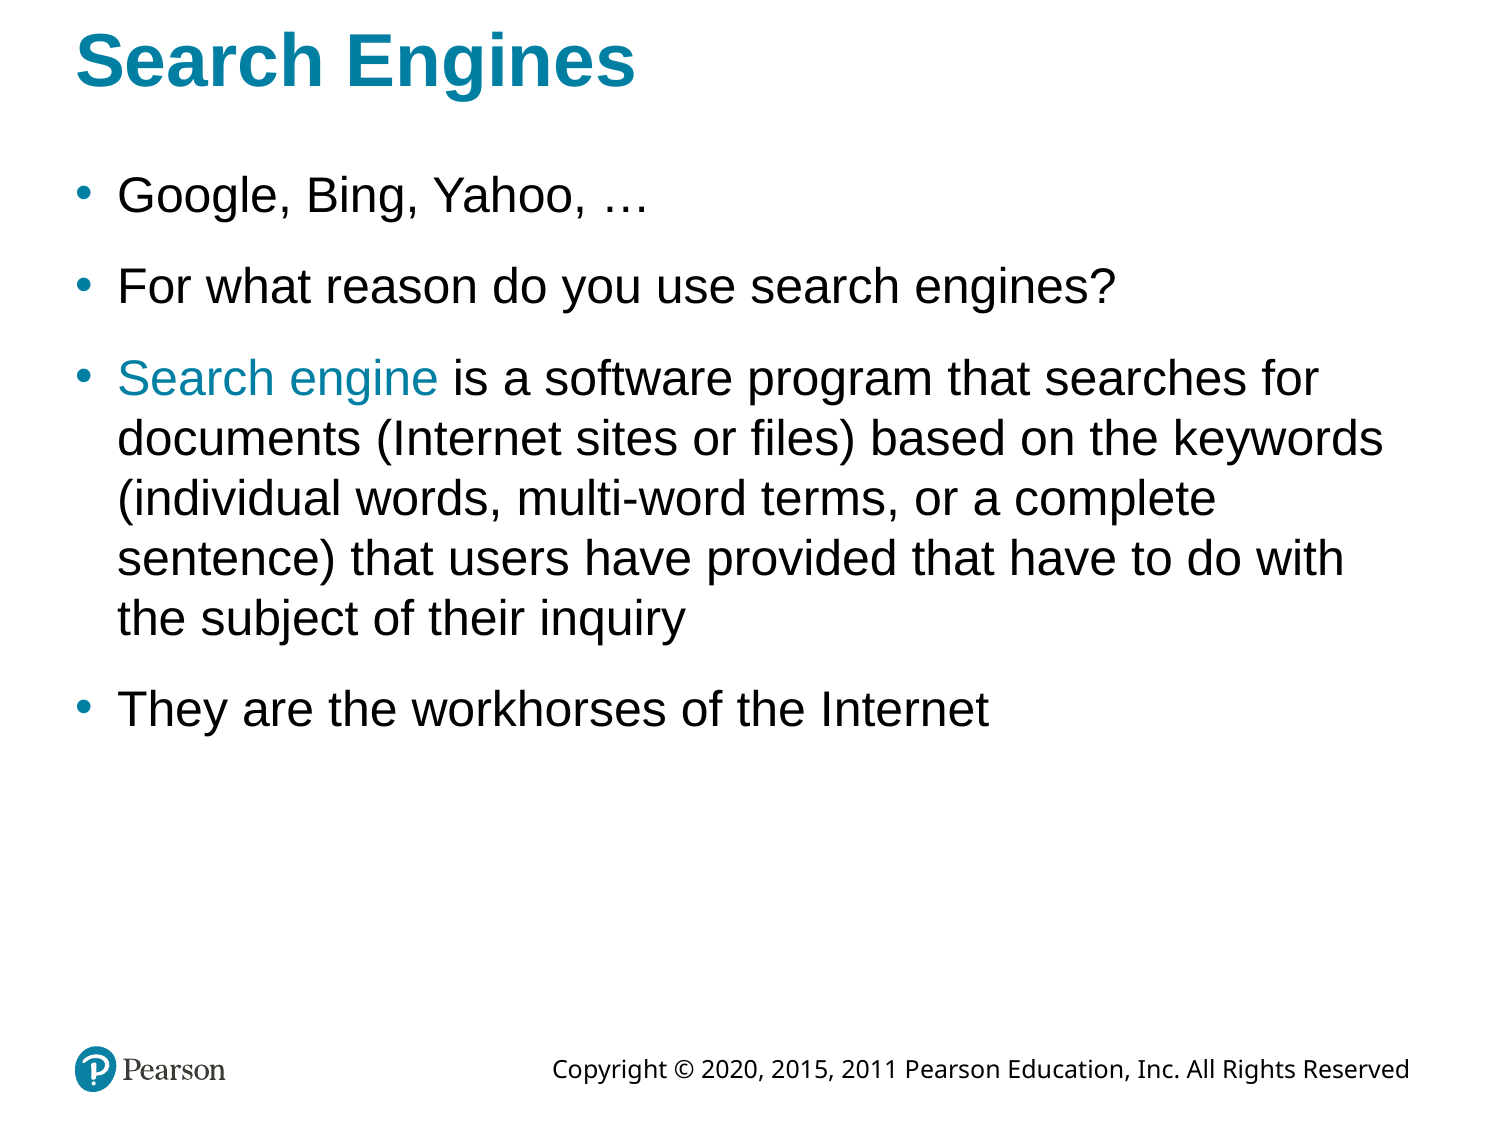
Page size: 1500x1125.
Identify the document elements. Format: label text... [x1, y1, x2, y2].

list Google, Bing, Yahoo, … For what reason do you use search engines? Search engine is a software program that searches for documents (Internet sites or files) based on the keywords (individual words, multi-word terms, or a complete sentence) that users have provided that have to do with the subject of their inquiry They are the workhorses of the Internet [75, 162, 1413, 801]
title Search Engines [75, 0, 1413, 102]
